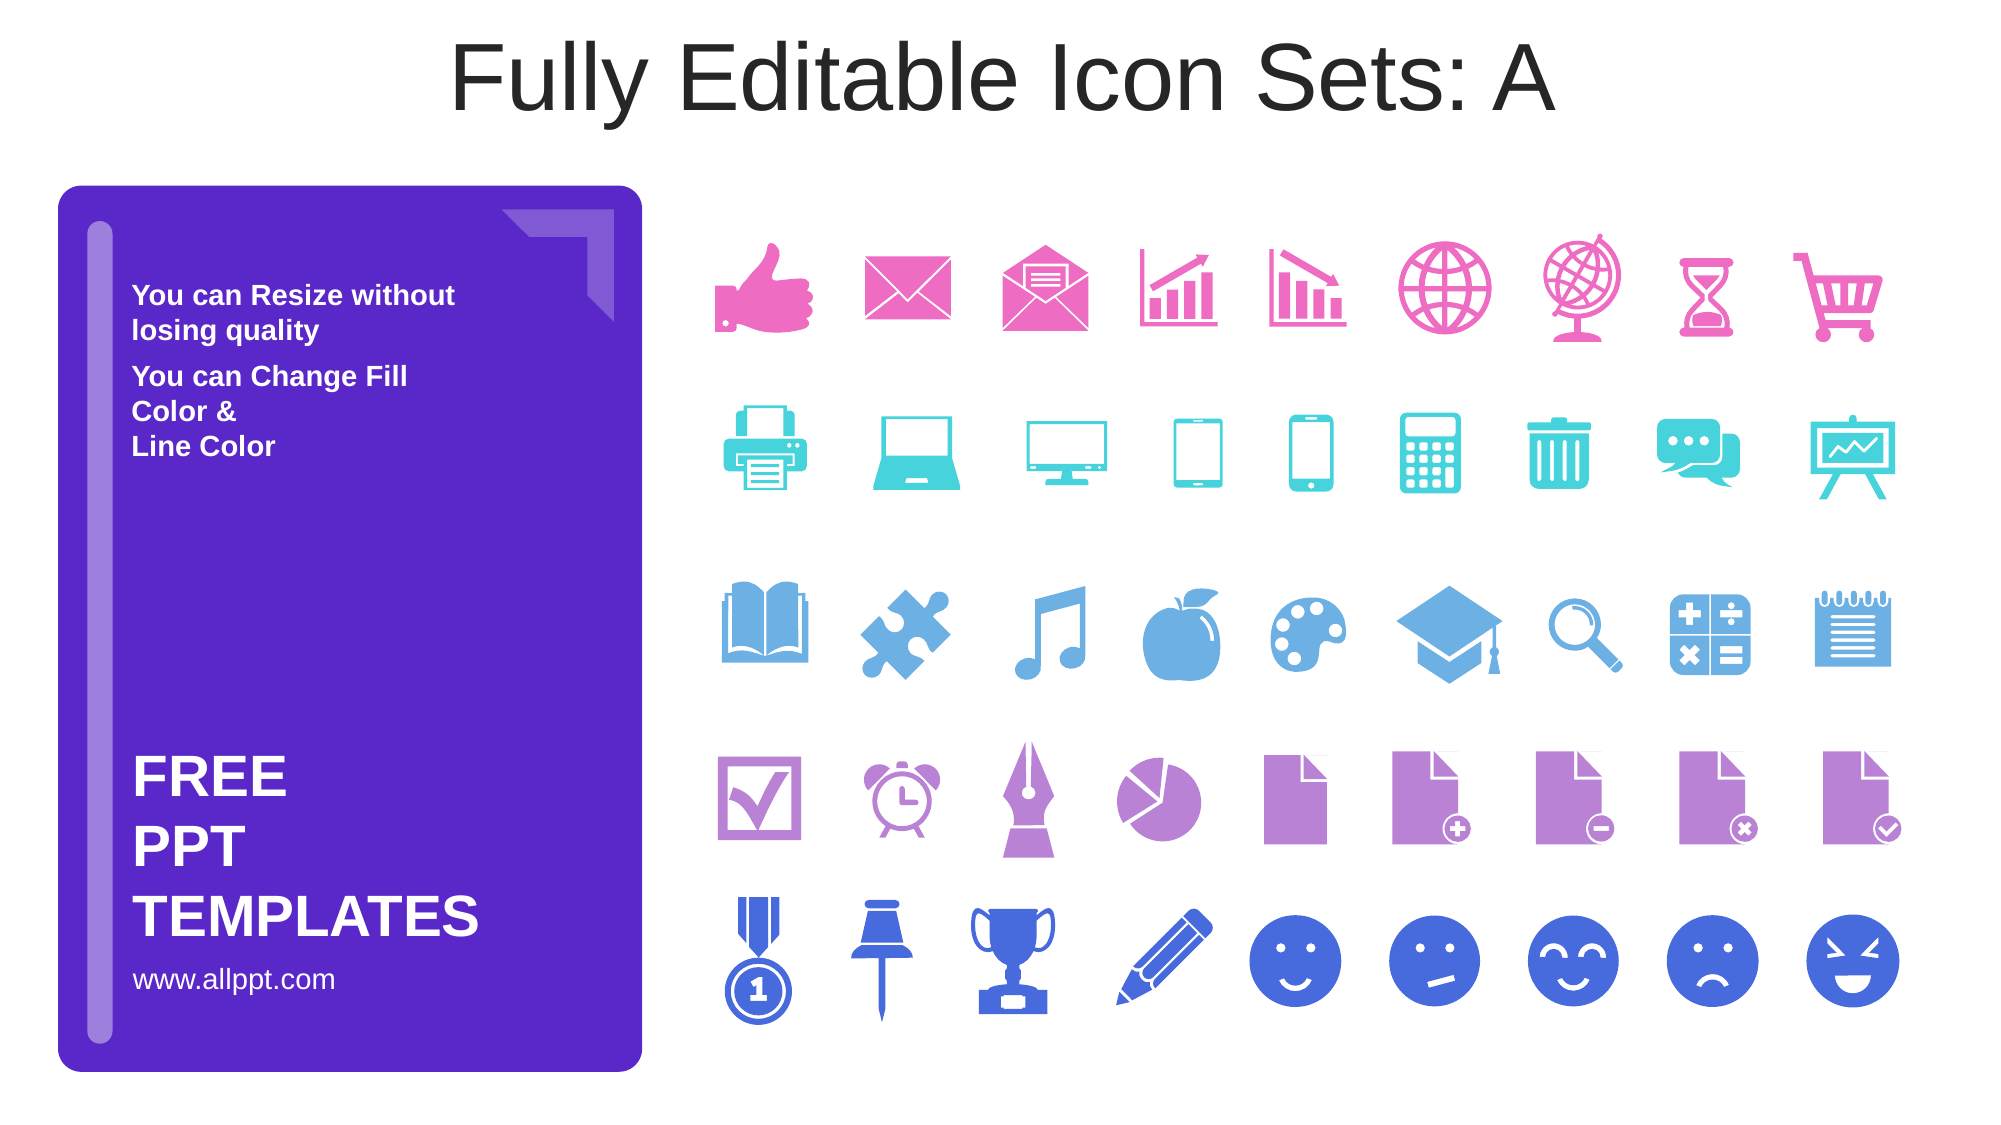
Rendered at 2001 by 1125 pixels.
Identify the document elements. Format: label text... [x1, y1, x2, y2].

text_box [722, 404, 809, 492]
text_box [1388, 914, 1482, 1008]
text_box [1139, 248, 1219, 327]
text_box [1678, 256, 1735, 338]
text_box [1526, 914, 1620, 1008]
text_box [1547, 597, 1625, 674]
text_box [1805, 913, 1901, 1009]
text_box [1813, 589, 1893, 668]
text_box [1287, 413, 1335, 493]
text_box [1394, 584, 1505, 686]
text_box [1268, 248, 1348, 328]
text_box [1821, 748, 1903, 846]
text_box [1114, 907, 1214, 1007]
text_box [1000, 243, 1091, 332]
text_box [1263, 752, 1330, 845]
text_box [1269, 596, 1348, 673]
text_box [1678, 748, 1759, 846]
text_box [1668, 593, 1752, 677]
text_box [1141, 587, 1222, 682]
text_box [723, 896, 794, 1026]
text_box [1526, 416, 1592, 490]
text_box [714, 241, 815, 334]
text_box [1534, 748, 1616, 846]
text_box [862, 255, 954, 321]
text_box [1542, 232, 1623, 343]
text_box [862, 760, 942, 839]
text_box [1000, 741, 1057, 859]
text_box [858, 588, 953, 682]
text_box [1398, 411, 1462, 495]
text_box [1116, 756, 1203, 843]
text_box [1792, 251, 1884, 344]
text_box [1014, 584, 1087, 681]
text_box [1172, 417, 1224, 489]
text_box [872, 415, 962, 491]
text_box [1025, 420, 1109, 487]
text_box [1397, 240, 1493, 336]
text_box [1809, 413, 1897, 501]
text_box [1278, 247, 1341, 320]
text_box [849, 898, 915, 1023]
text_box [1391, 748, 1472, 846]
text_box [1665, 914, 1760, 1009]
text_box [717, 756, 802, 841]
text_box [1248, 914, 1343, 1009]
text_box [720, 580, 810, 664]
text_box [1656, 417, 1741, 489]
list Fully Editable Icon Sets: A [53, 20, 1952, 140]
text_box [970, 906, 1057, 1016]
